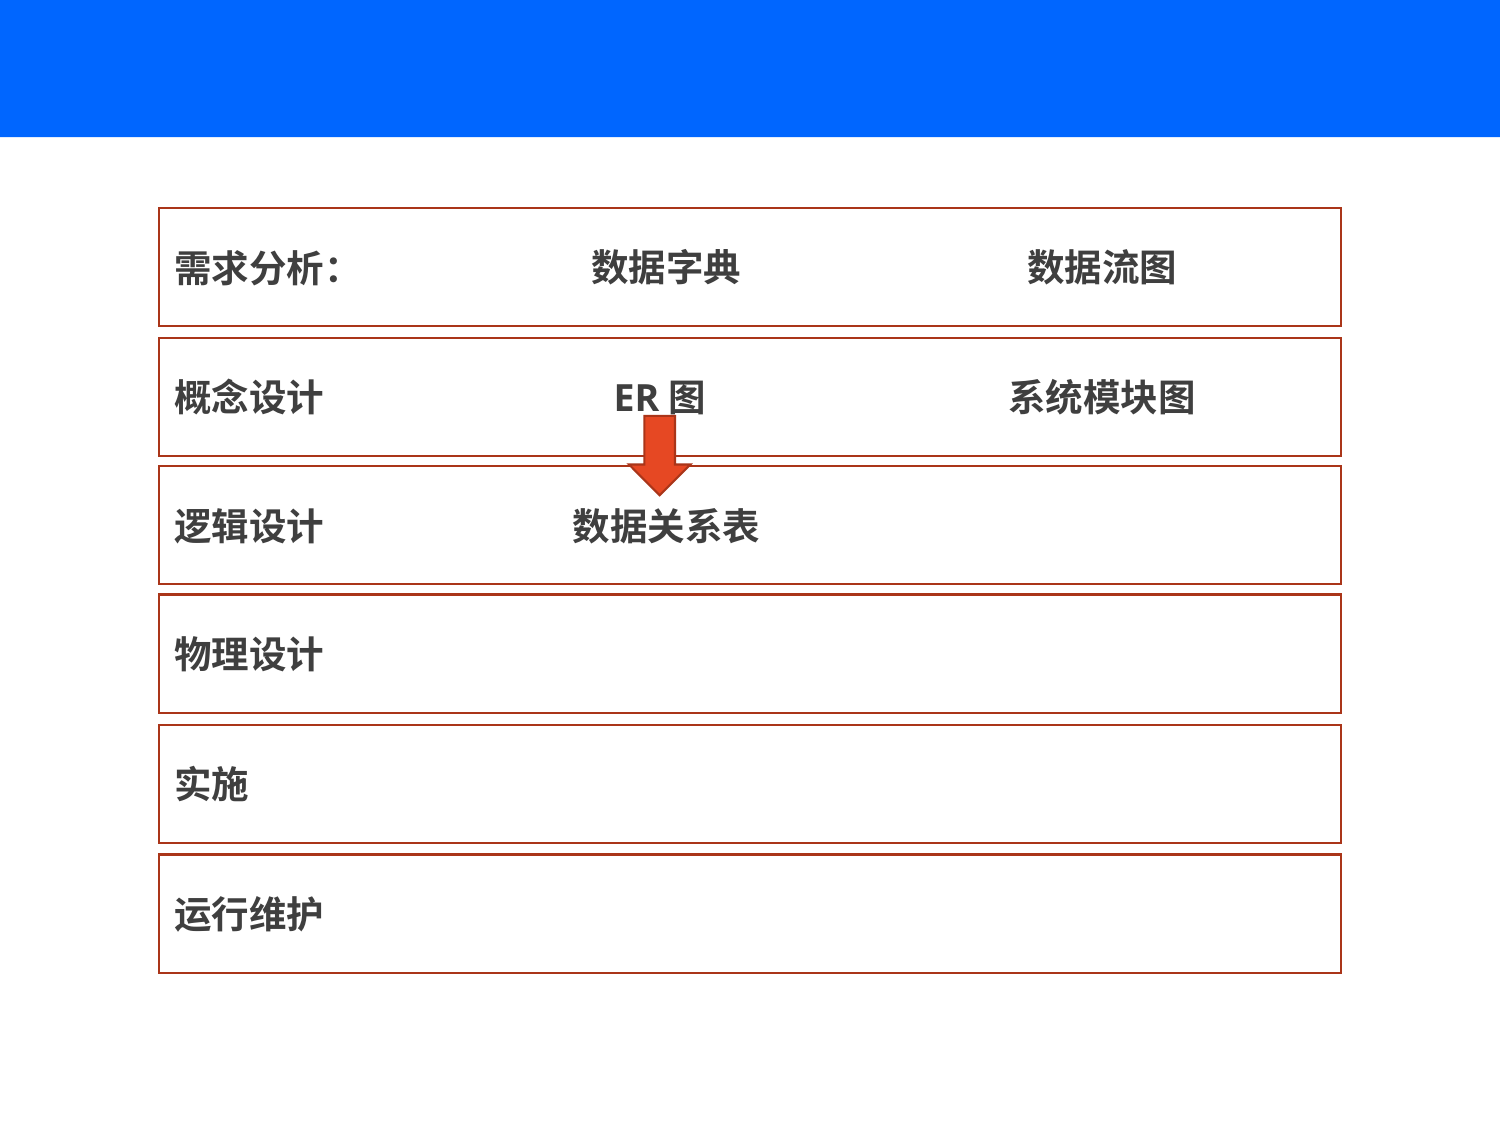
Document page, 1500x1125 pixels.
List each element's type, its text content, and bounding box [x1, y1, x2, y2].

text_box 概念设计 [158, 337, 1342, 457]
text_box [626, 414, 693, 497]
text_box 需求分析： [158, 207, 1342, 327]
text_box 数据字典 [550, 236, 783, 297]
text_box 数据关系表 [550, 495, 783, 555]
text_box 物理设计 [158, 593, 1342, 714]
text_box 数据流图 [986, 236, 1218, 297]
text_box 实施 [158, 724, 1342, 844]
text_box 逻辑设计 [158, 465, 1342, 585]
text_box ER图 [543, 366, 776, 426]
text_box 运行维护 [158, 853, 1342, 974]
text_box 系统模块图 [986, 366, 1218, 426]
